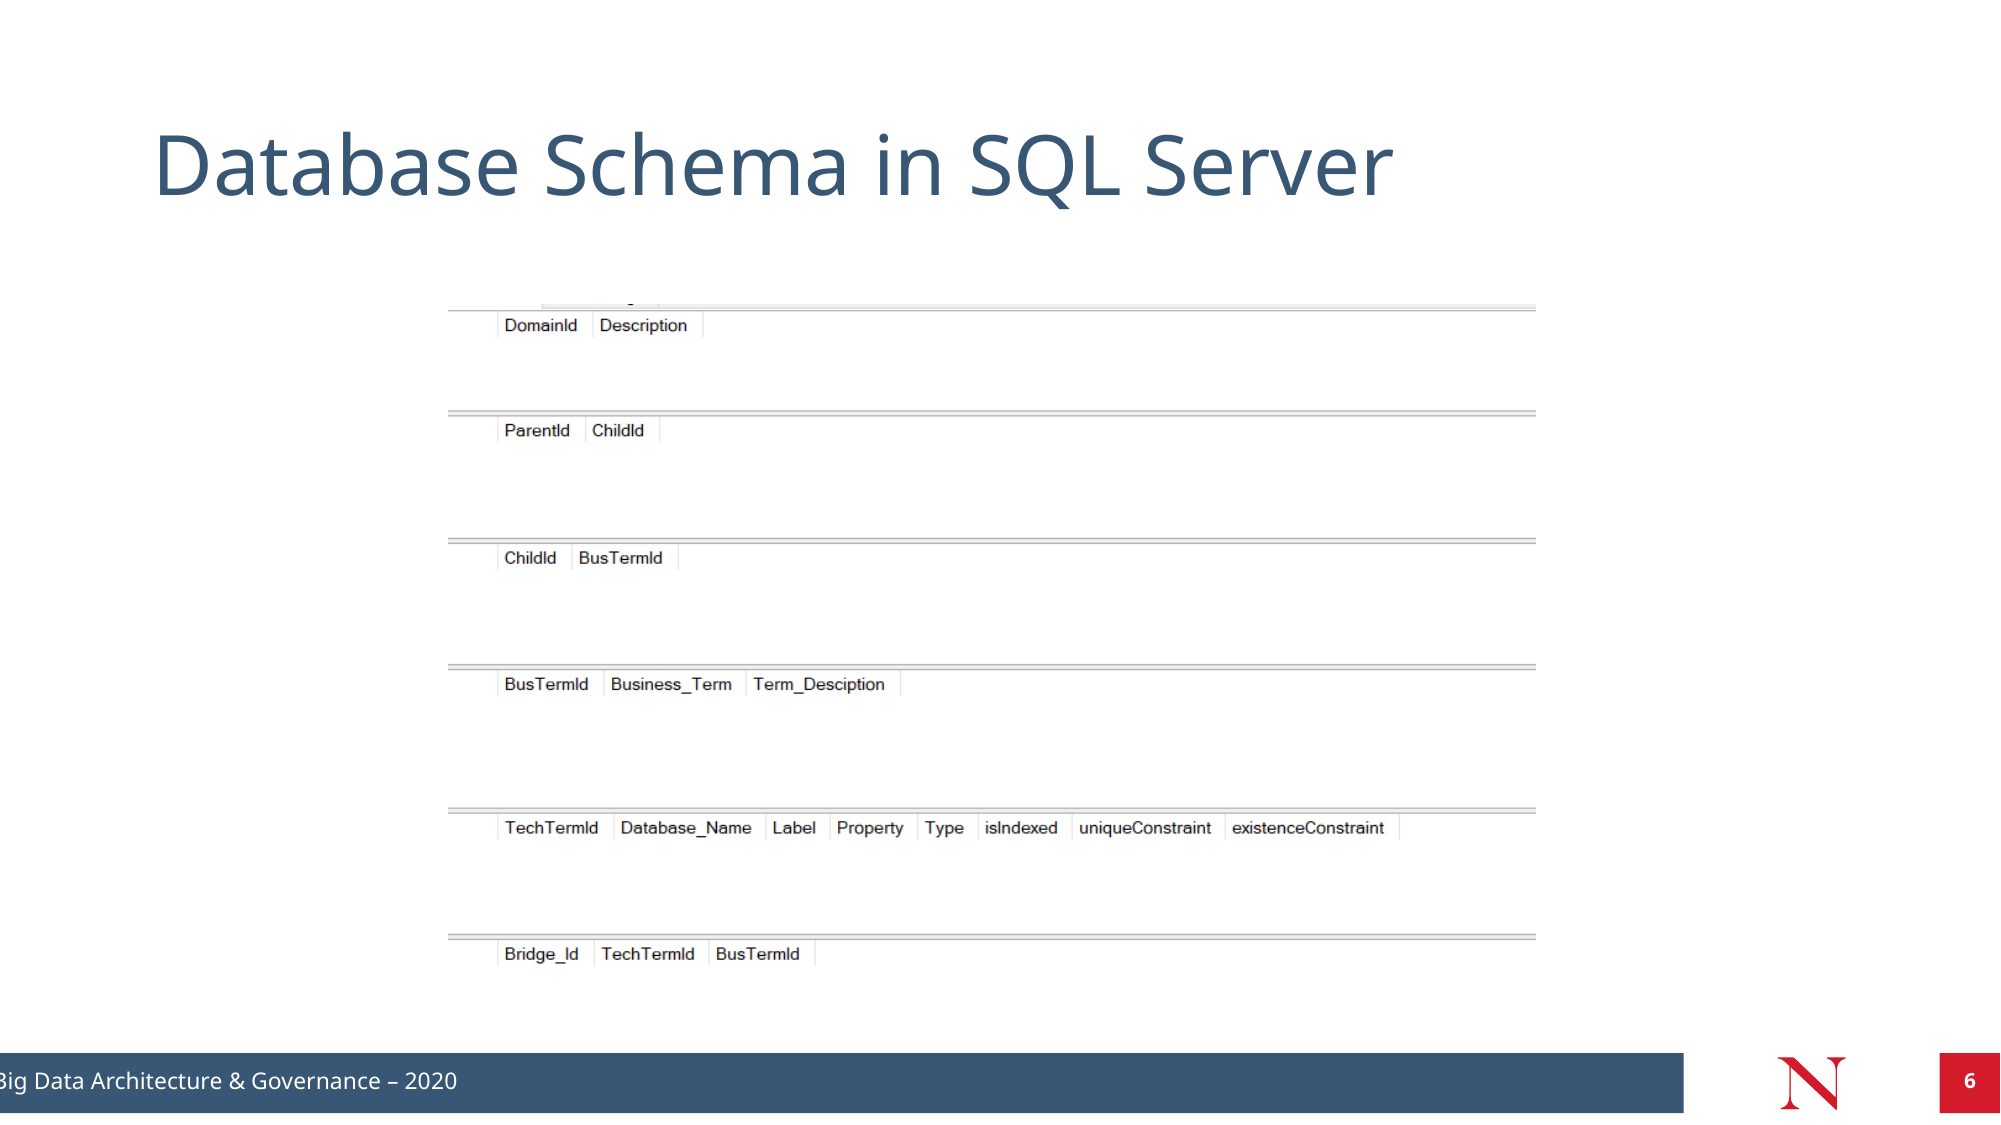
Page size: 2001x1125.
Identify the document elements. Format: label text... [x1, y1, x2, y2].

picture [1766, 1038, 1857, 1125]
picture [448, 304, 1536, 1028]
title Database Schema in SQL Server [137, 59, 1863, 278]
